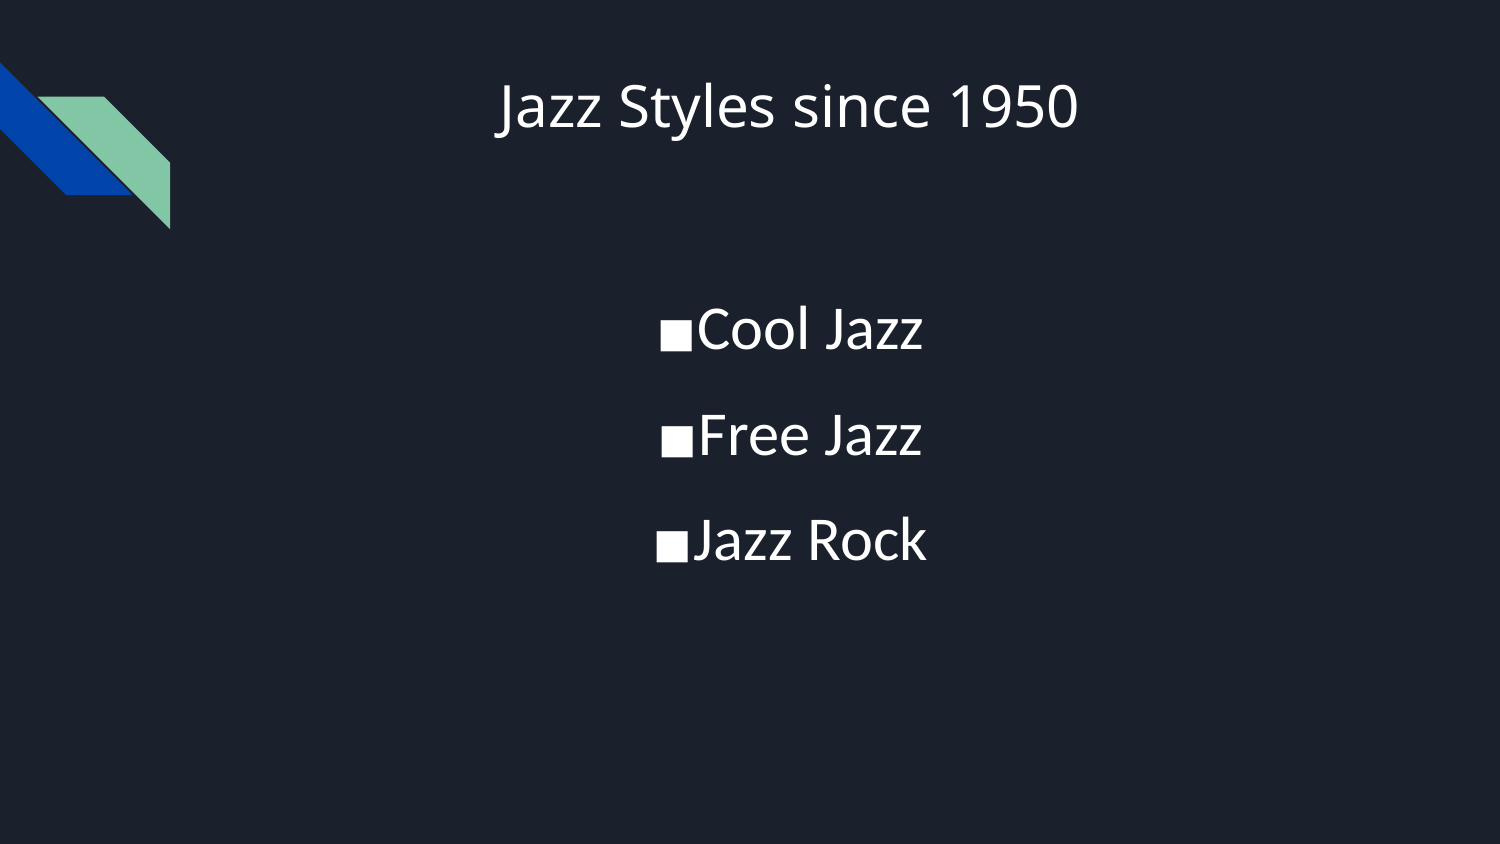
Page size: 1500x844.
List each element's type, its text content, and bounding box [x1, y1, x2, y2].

list Cool Jazz Free Jazz Jazz Rock [212, 257, 1368, 735]
title Jazz Styles since 1950 [212, 64, 1368, 215]
